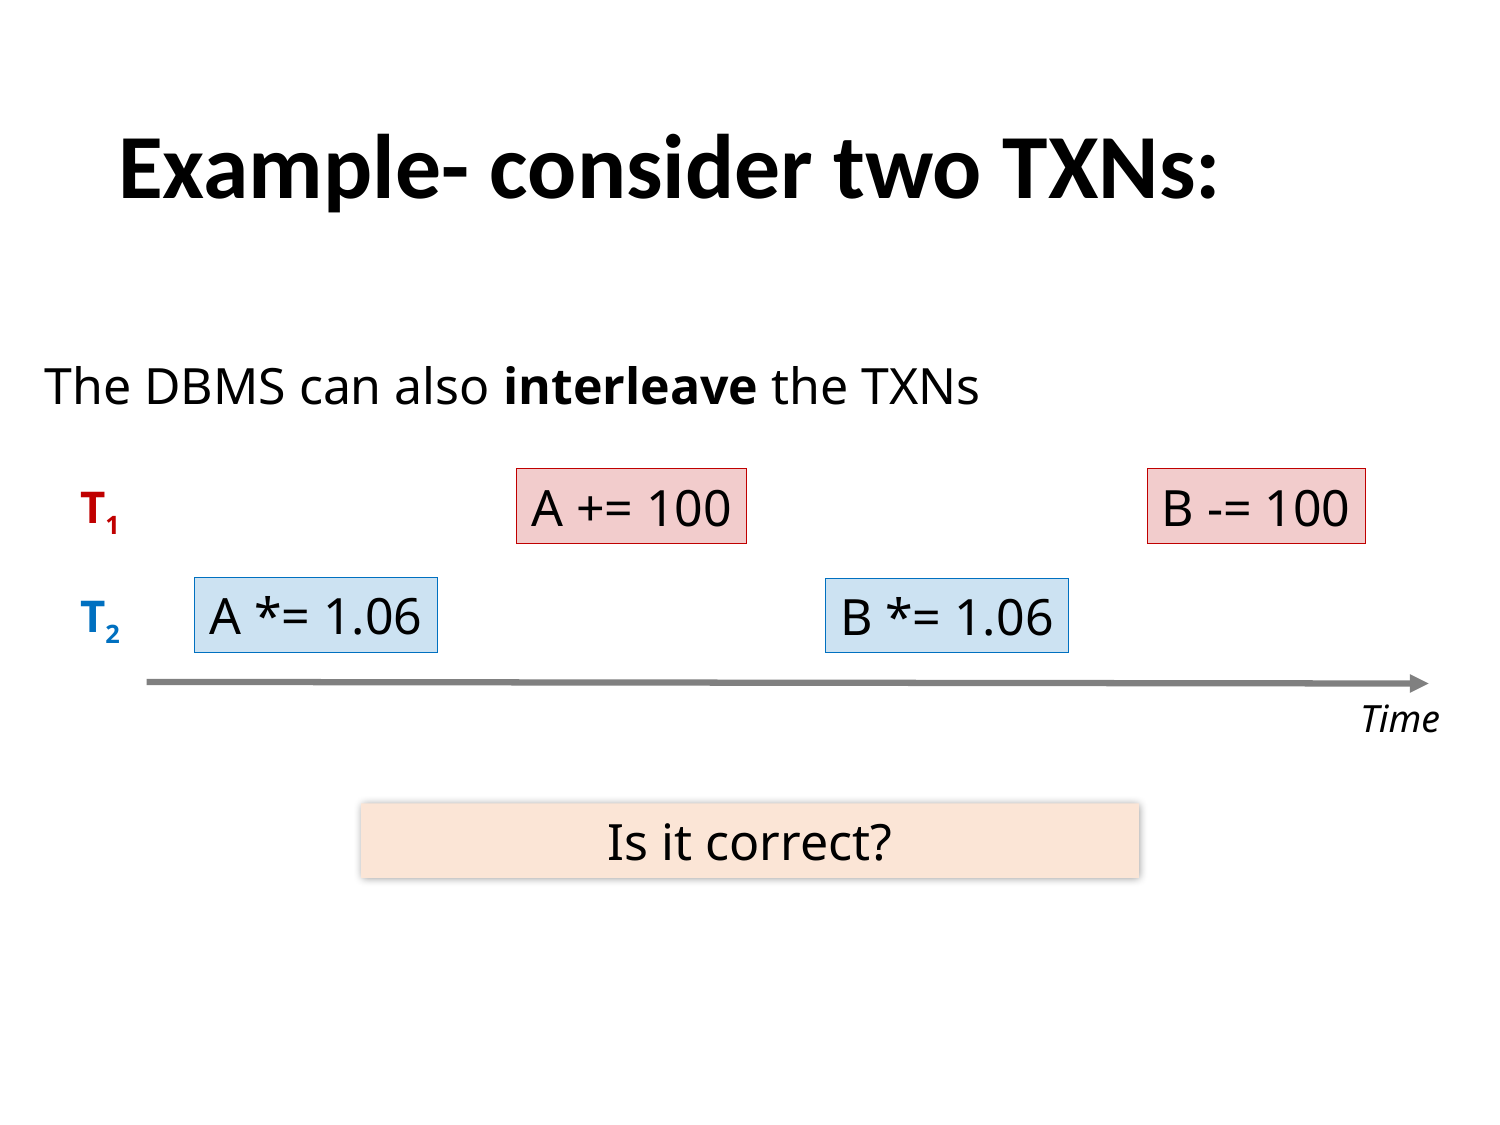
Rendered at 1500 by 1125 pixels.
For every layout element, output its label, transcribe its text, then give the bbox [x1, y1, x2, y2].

text_box Is it correct? [361, 803, 1139, 878]
text_box B *= 1.06 [825, 578, 1069, 653]
text_box B -= 100 [1147, 468, 1366, 544]
text_box T1 [65, 472, 135, 547]
text_box The DBMS can also interleave the TXNs [29, 347, 996, 422]
text_box A += 100 [516, 468, 747, 544]
text_box Time [1345, 687, 1455, 747]
title Example- consider two TXNs: [103, 59, 1397, 278]
text_box T2 [65, 581, 135, 657]
text_box A *= 1.06 [194, 577, 438, 653]
